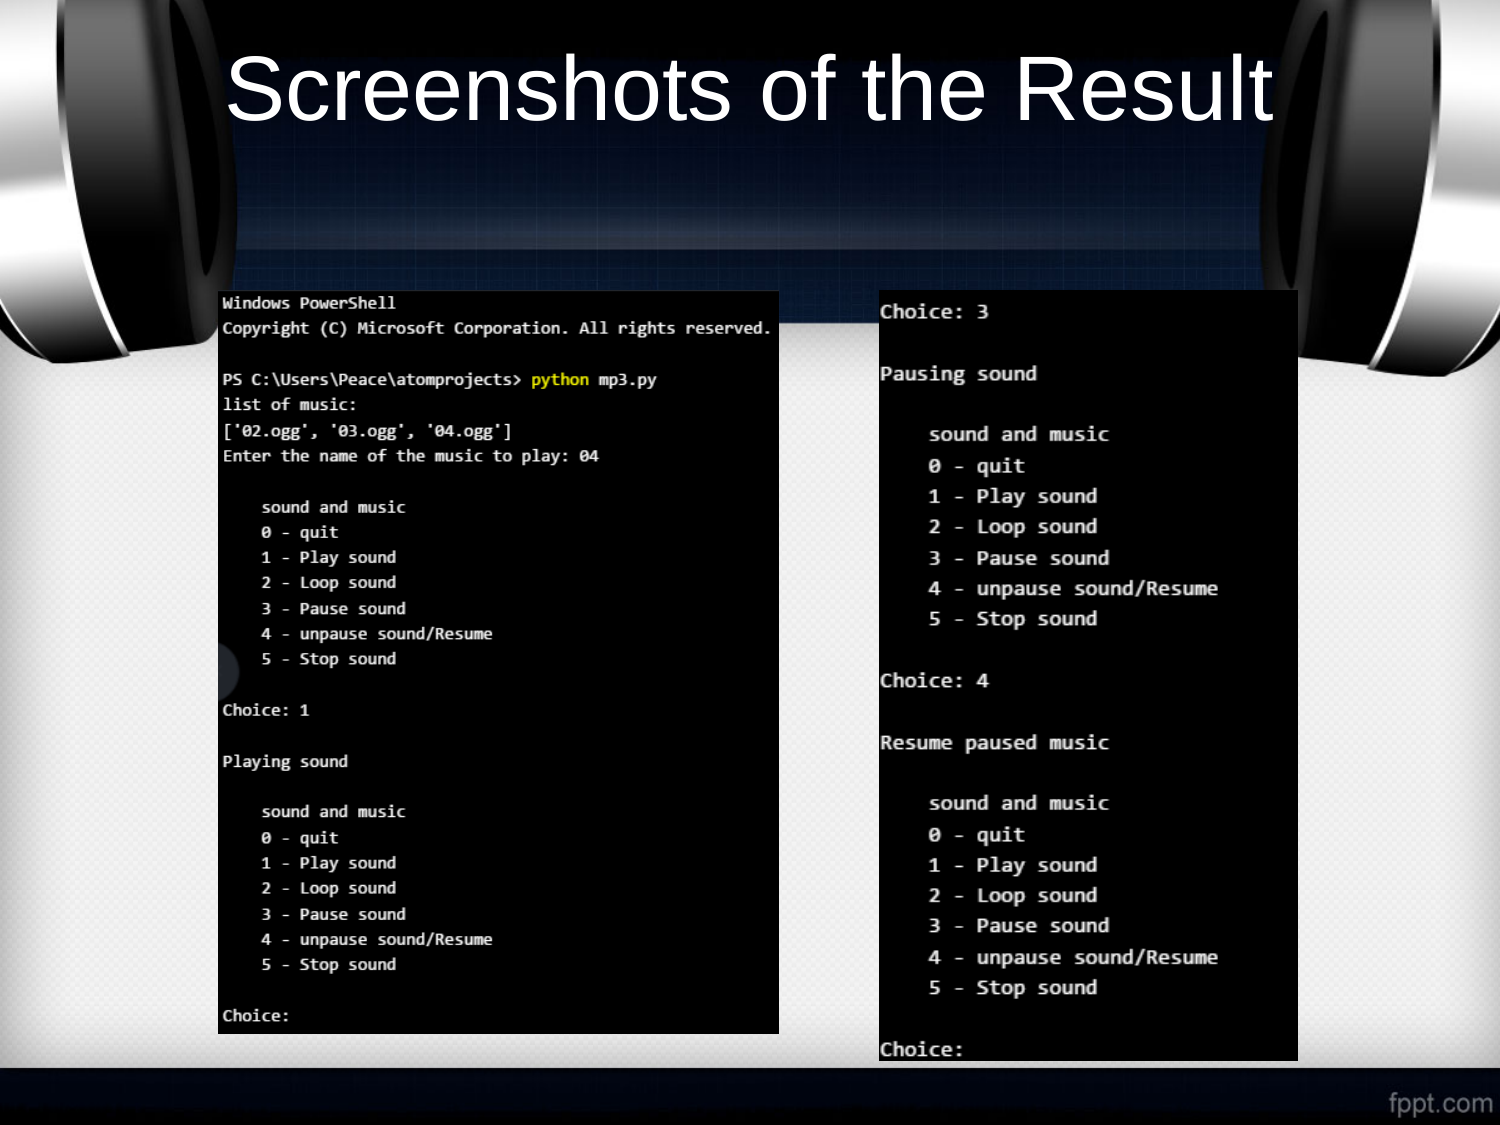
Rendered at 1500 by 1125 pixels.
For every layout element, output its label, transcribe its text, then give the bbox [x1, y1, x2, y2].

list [218, 290, 779, 1034]
title Screenshots of the Result [75, 45, 1425, 233]
picture [0, 0, 1500, 1125]
